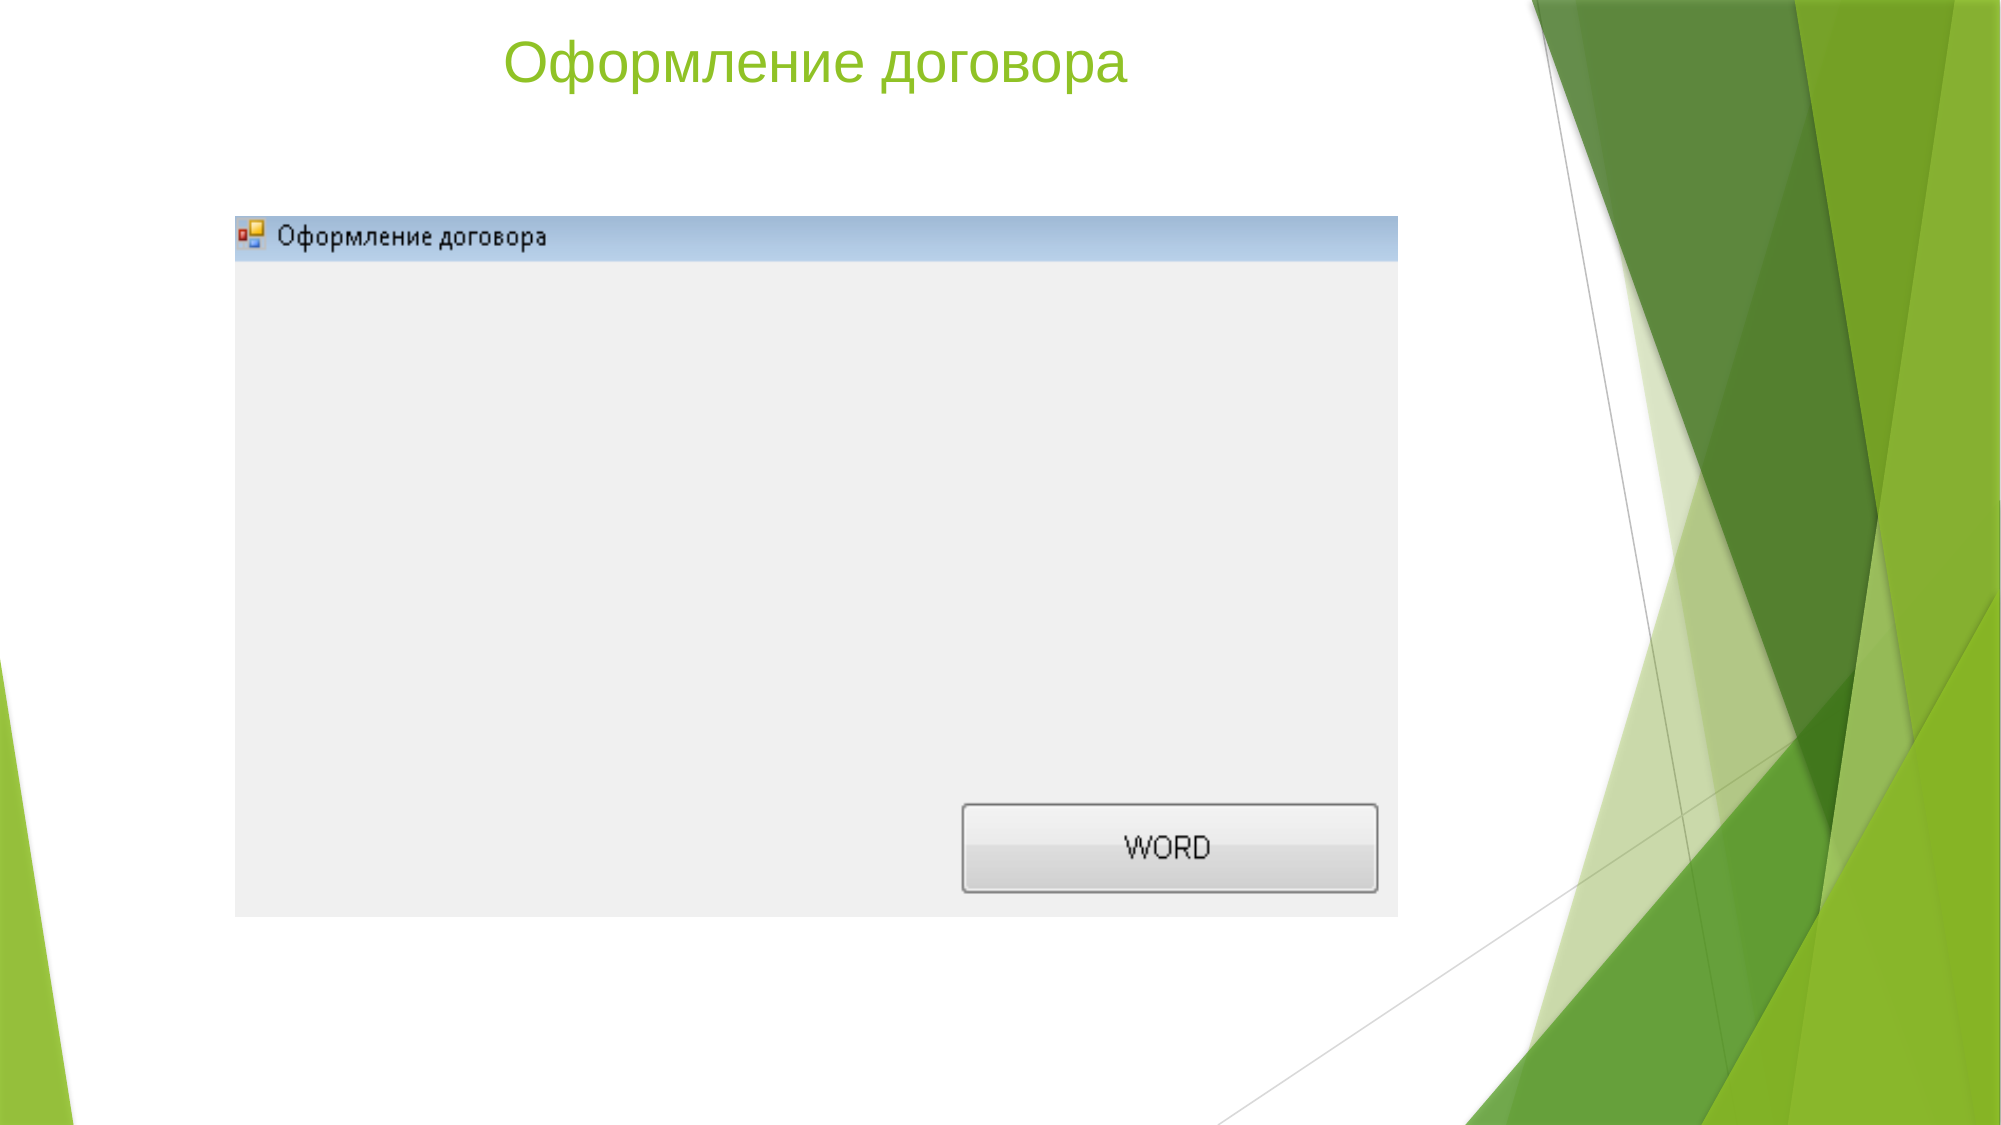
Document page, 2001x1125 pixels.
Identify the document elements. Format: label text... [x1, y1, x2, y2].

title Оформление договора [111, 16, 1522, 108]
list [234, 216, 1398, 918]
